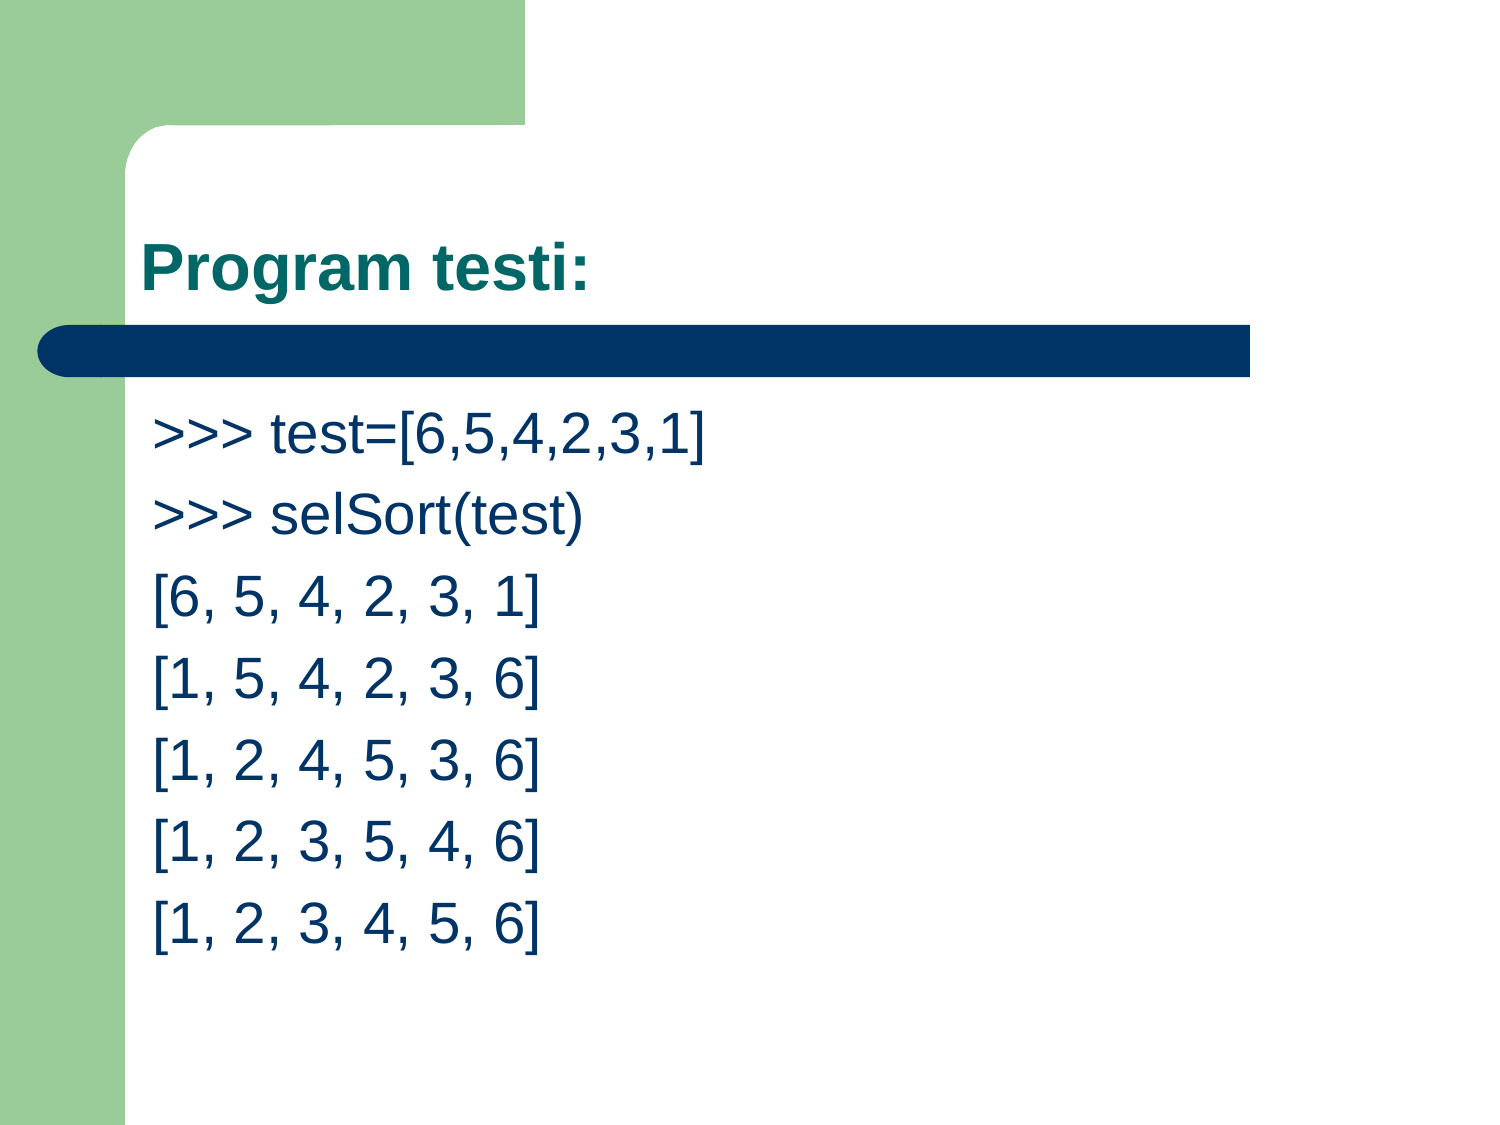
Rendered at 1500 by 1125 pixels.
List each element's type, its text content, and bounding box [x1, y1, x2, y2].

list >>> test=[6,5,4,2,3,1] >>> selSort(test) [6, 5, 4, 2, 3, 1] [1, 5, 4, 2, 3, 6] [1, 2, 4, 5, 3, 6] [1, 2, 3, 5, 4, 6] [1, 2, 3, 4, 5, 6] [137, 387, 1400, 999]
title Program testi: [124, 124, 1426, 313]
